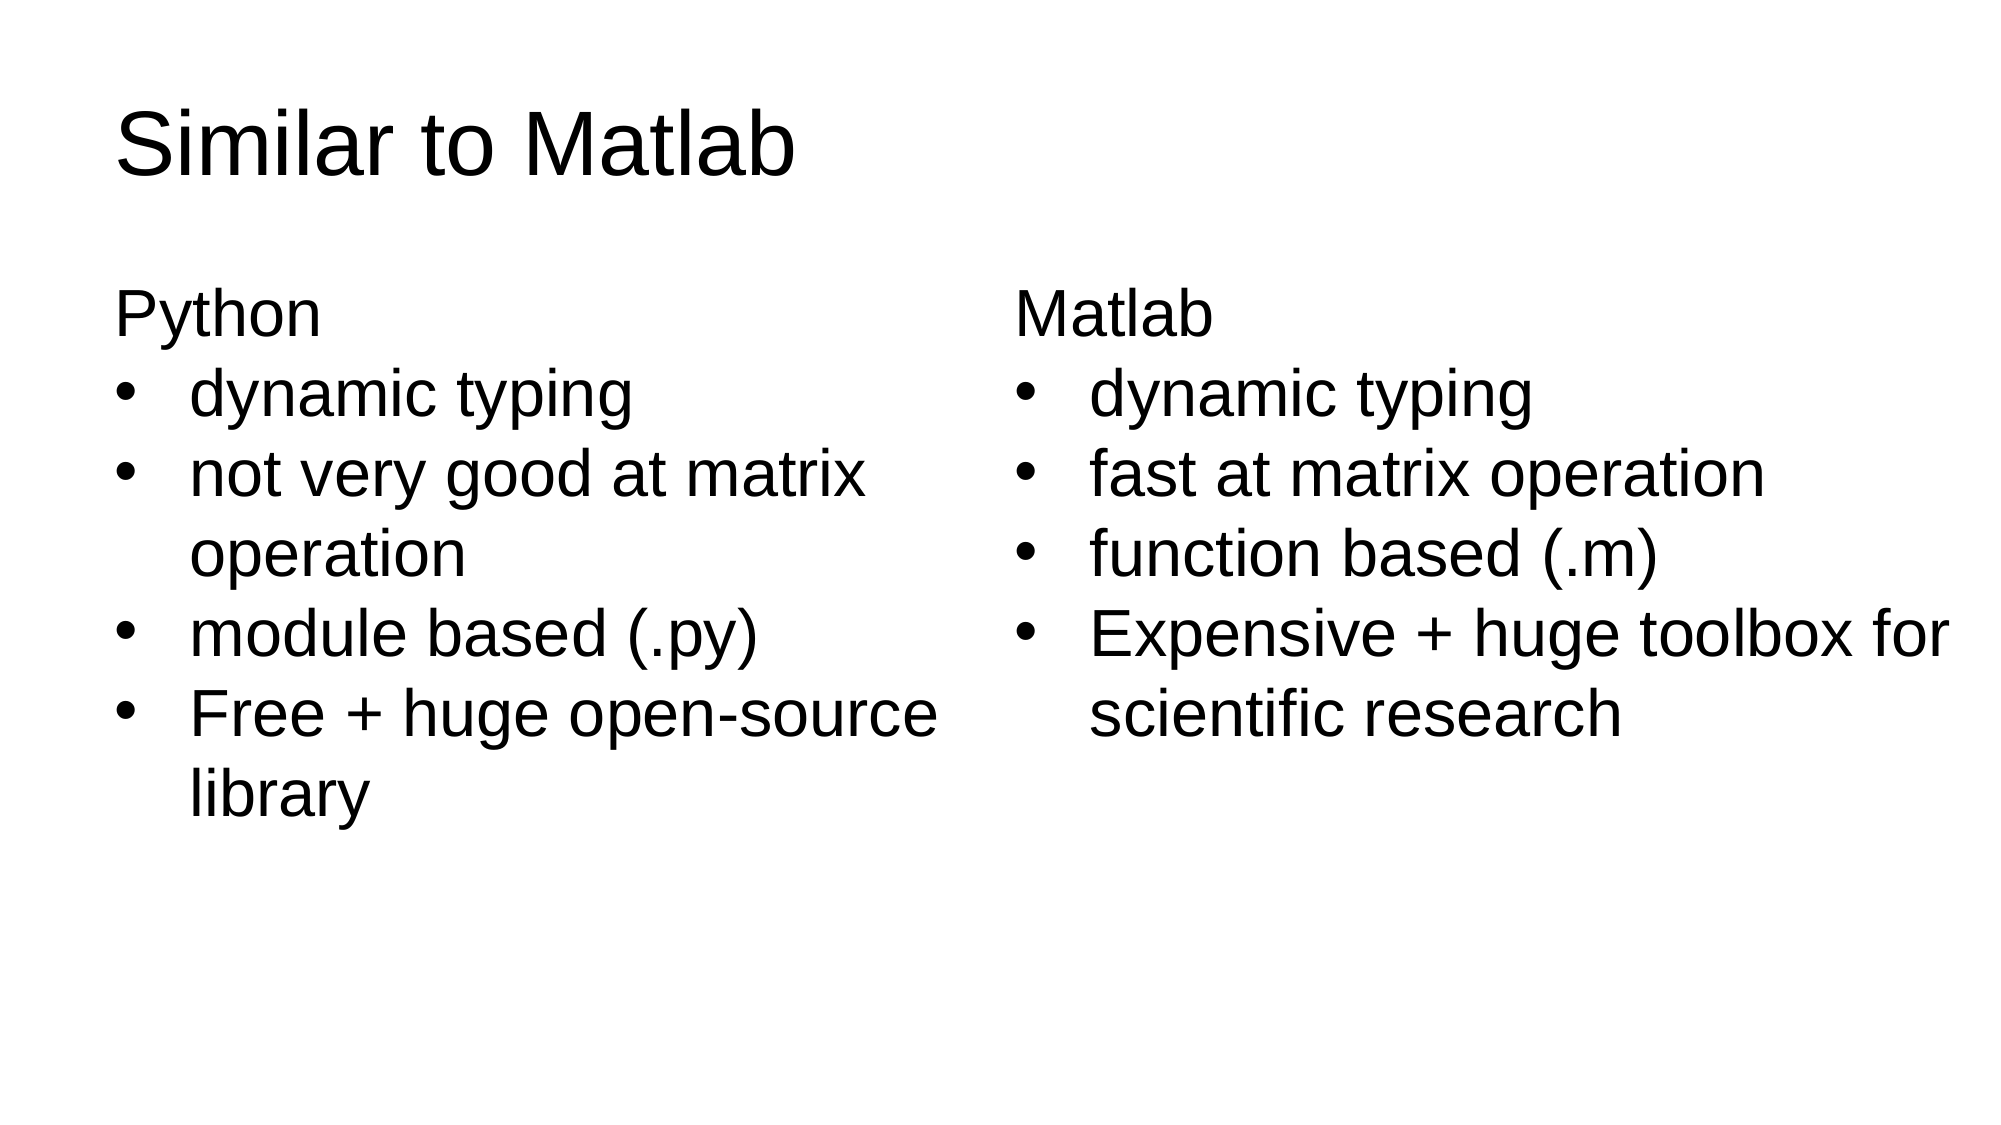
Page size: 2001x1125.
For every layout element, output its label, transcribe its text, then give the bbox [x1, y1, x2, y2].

text_box Python dynamic typing not very good at matrix operation module based (.py) Free + huge open-source library [100, 262, 983, 966]
text_box Matlab dynamic typing fast at matrix operation function based (.m) Expensive + huge toolbox for scientific research [1000, 262, 1983, 733]
text_box Similar to Matlab [99, 45, 1900, 233]
